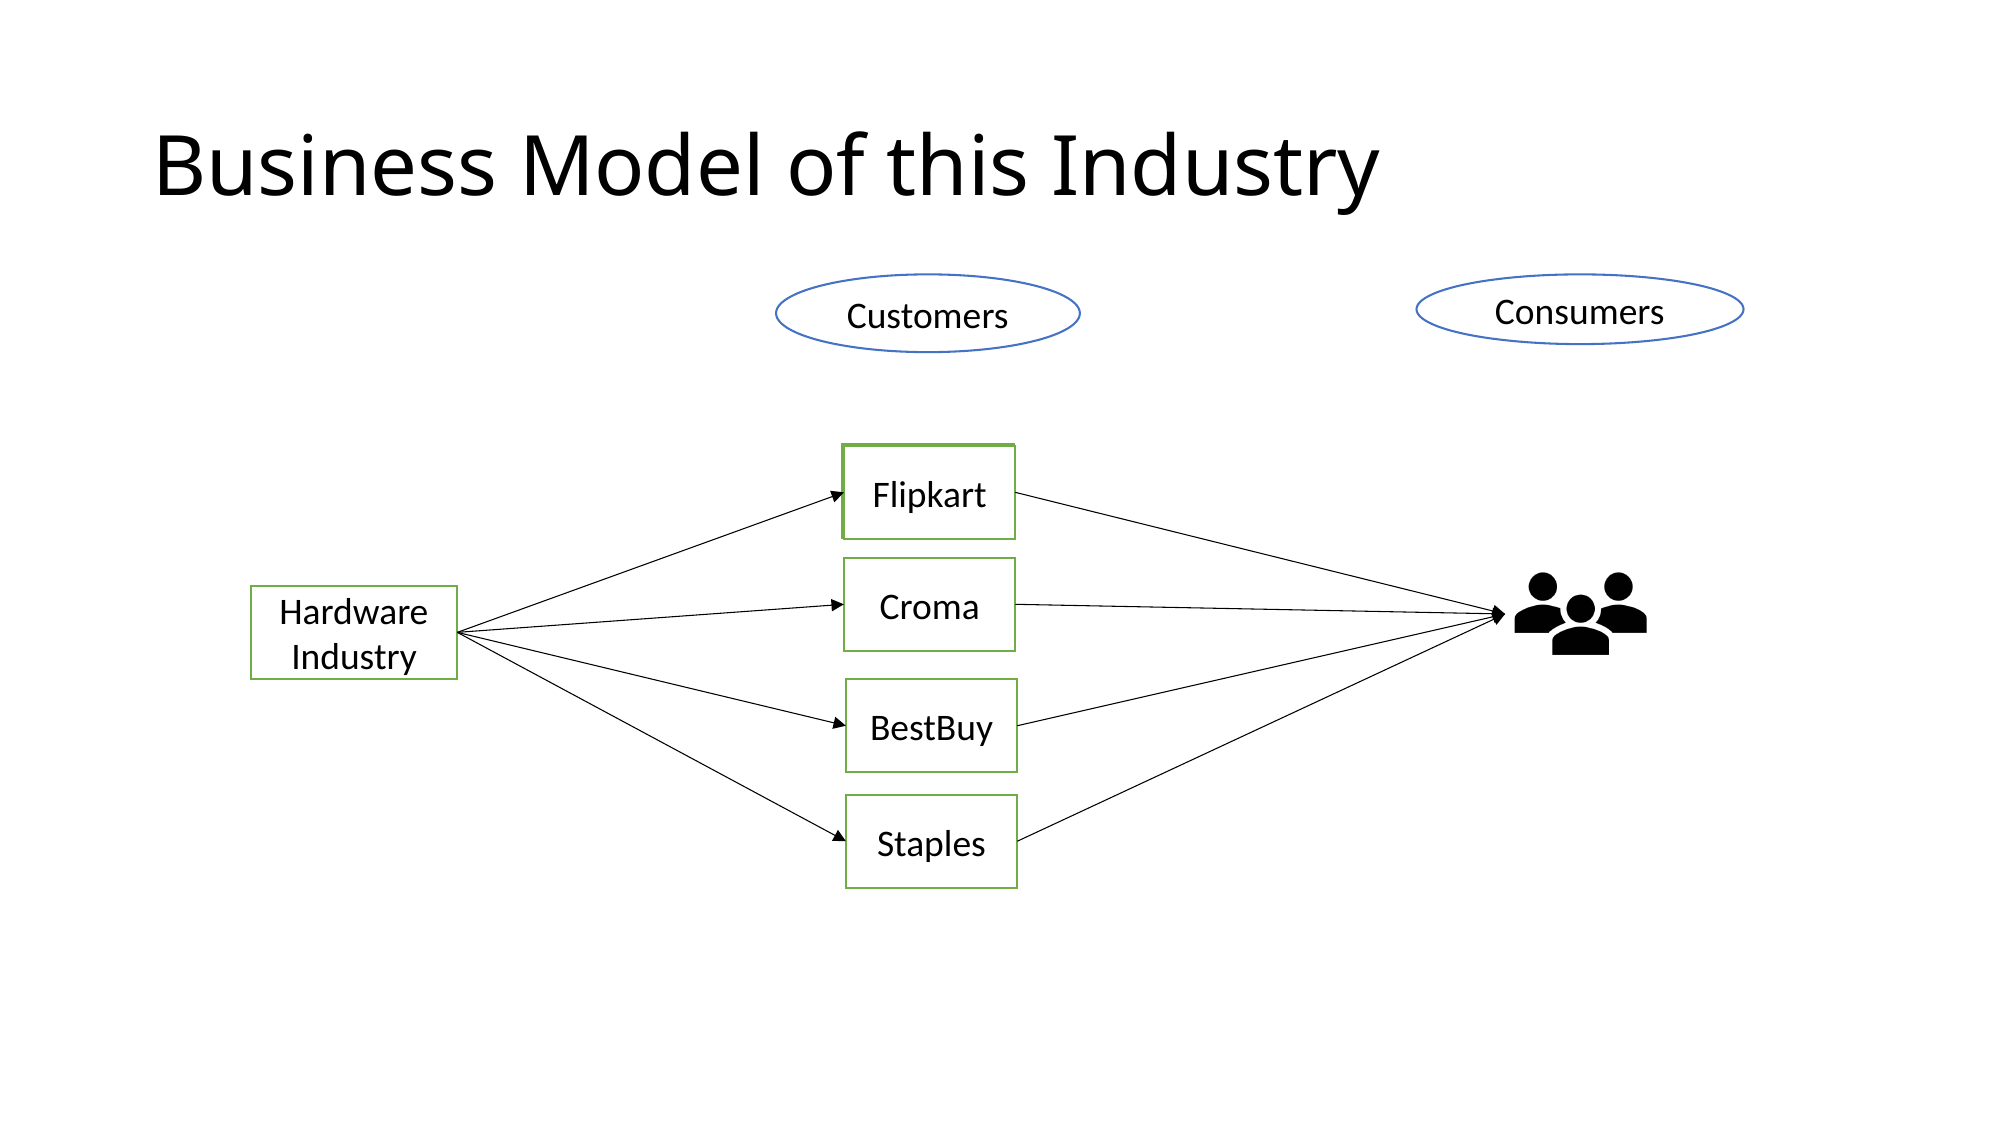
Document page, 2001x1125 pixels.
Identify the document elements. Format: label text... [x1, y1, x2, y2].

text_box Croma [844, 557, 1016, 652]
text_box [1015, 604, 1506, 614]
text_box BestBuy [846, 678, 1017, 773]
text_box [457, 604, 844, 632]
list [1506, 538, 1655, 689]
text_box Flipkart [843, 445, 1016, 540]
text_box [457, 632, 846, 842]
text_box Hardware Industry [250, 585, 457, 680]
title Business Model of this Industry [137, 59, 1863, 278]
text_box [1015, 492, 1506, 604]
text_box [1017, 613, 1506, 842]
text_box Customers [775, 273, 1081, 354]
text_box Staples [845, 794, 1018, 889]
text_box Consumers [1415, 273, 1745, 346]
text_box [457, 492, 844, 604]
